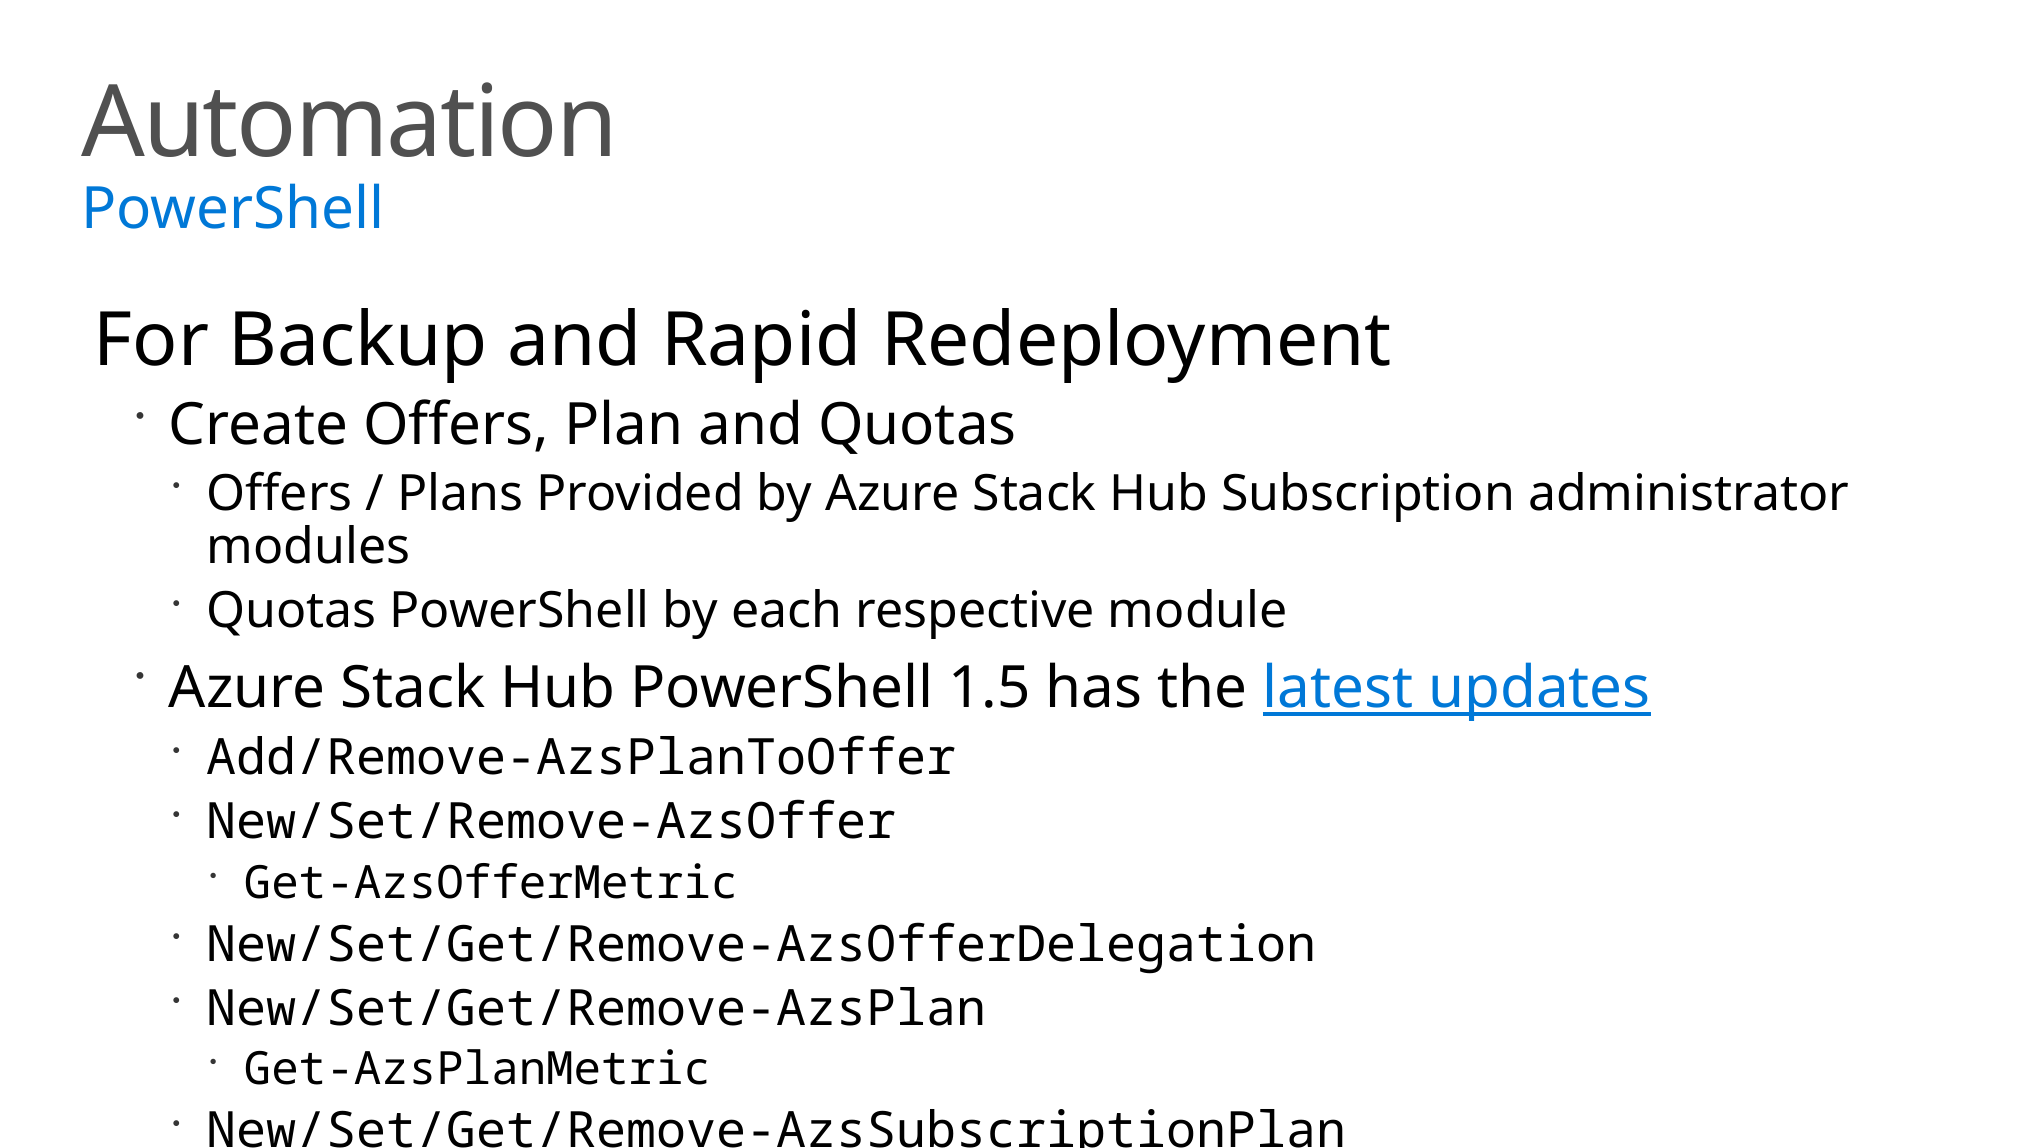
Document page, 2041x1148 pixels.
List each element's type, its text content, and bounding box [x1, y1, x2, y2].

title Automation PowerShell [57, 55, 1871, 192]
list For Backup and Rapid Redeployment Create Offers, Plan and Quotas Offers / Plans Provided by Azure Stack Hub Subscription administrator modules Quotas PowerShell by each respective module Azure Stack Hub PowerShell 1.5 has the latest updates Add/Remove-AzsPlanToOffer New/Set/Remove-AzsOffer Get-AzsOfferMetric New/Set/Get/Remove-AzsOfferDelegation New/Set/Get/Remove-AzsPlan Get-AzsPlanMetric New/Set/Get/Remove-AzsSubscriptionPlan [70, 286, 2020, 1148]
